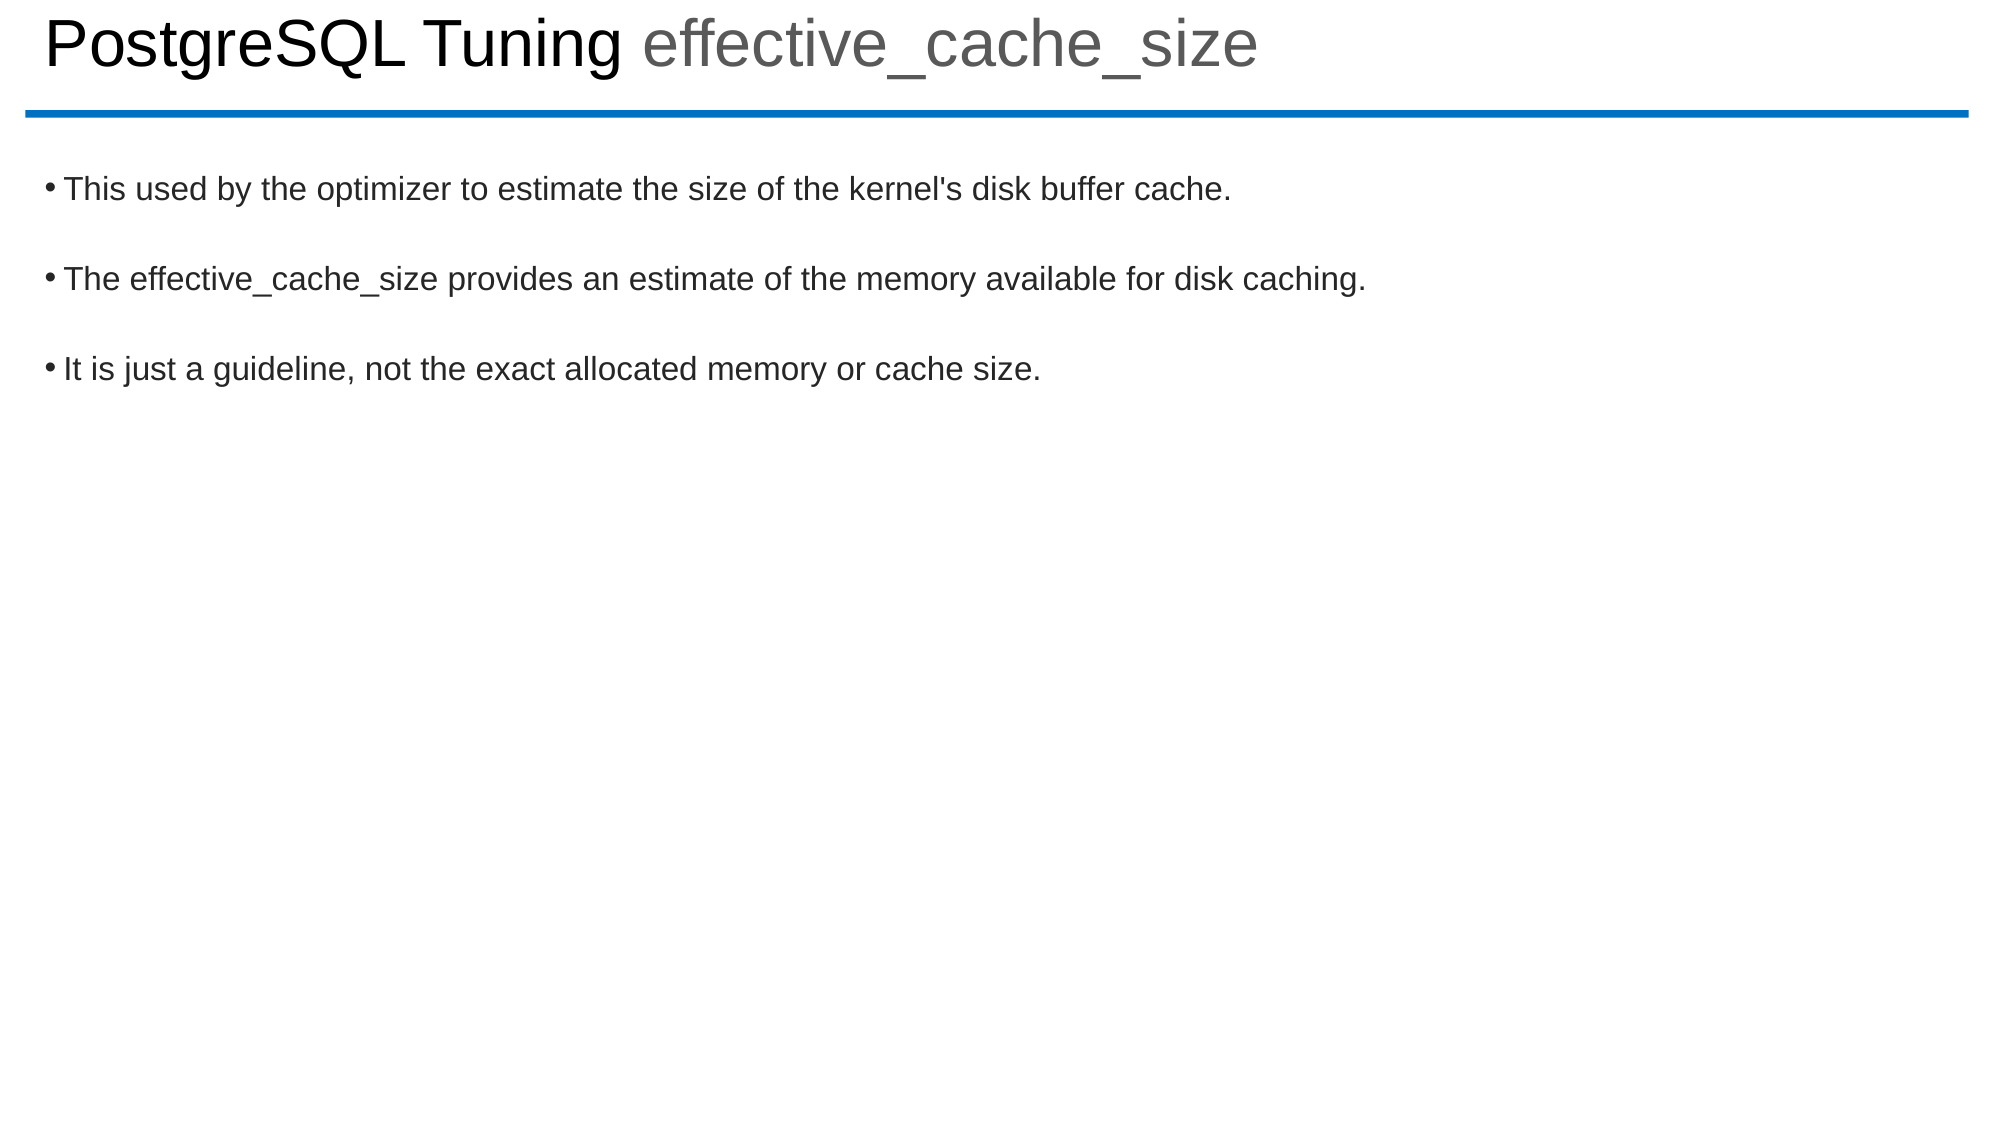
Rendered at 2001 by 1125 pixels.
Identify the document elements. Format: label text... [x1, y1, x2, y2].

title PostgreSQL Tuning effective_cache_size [29, 7, 1969, 82]
list This used by the optimizer to estimate the size of the kernel's disk buffer cache. The effective_cache_size provides an estimate of the memory available for disk caching. It is just a guideline, not the exact allocated memory or cache size. [29, 119, 1969, 993]
